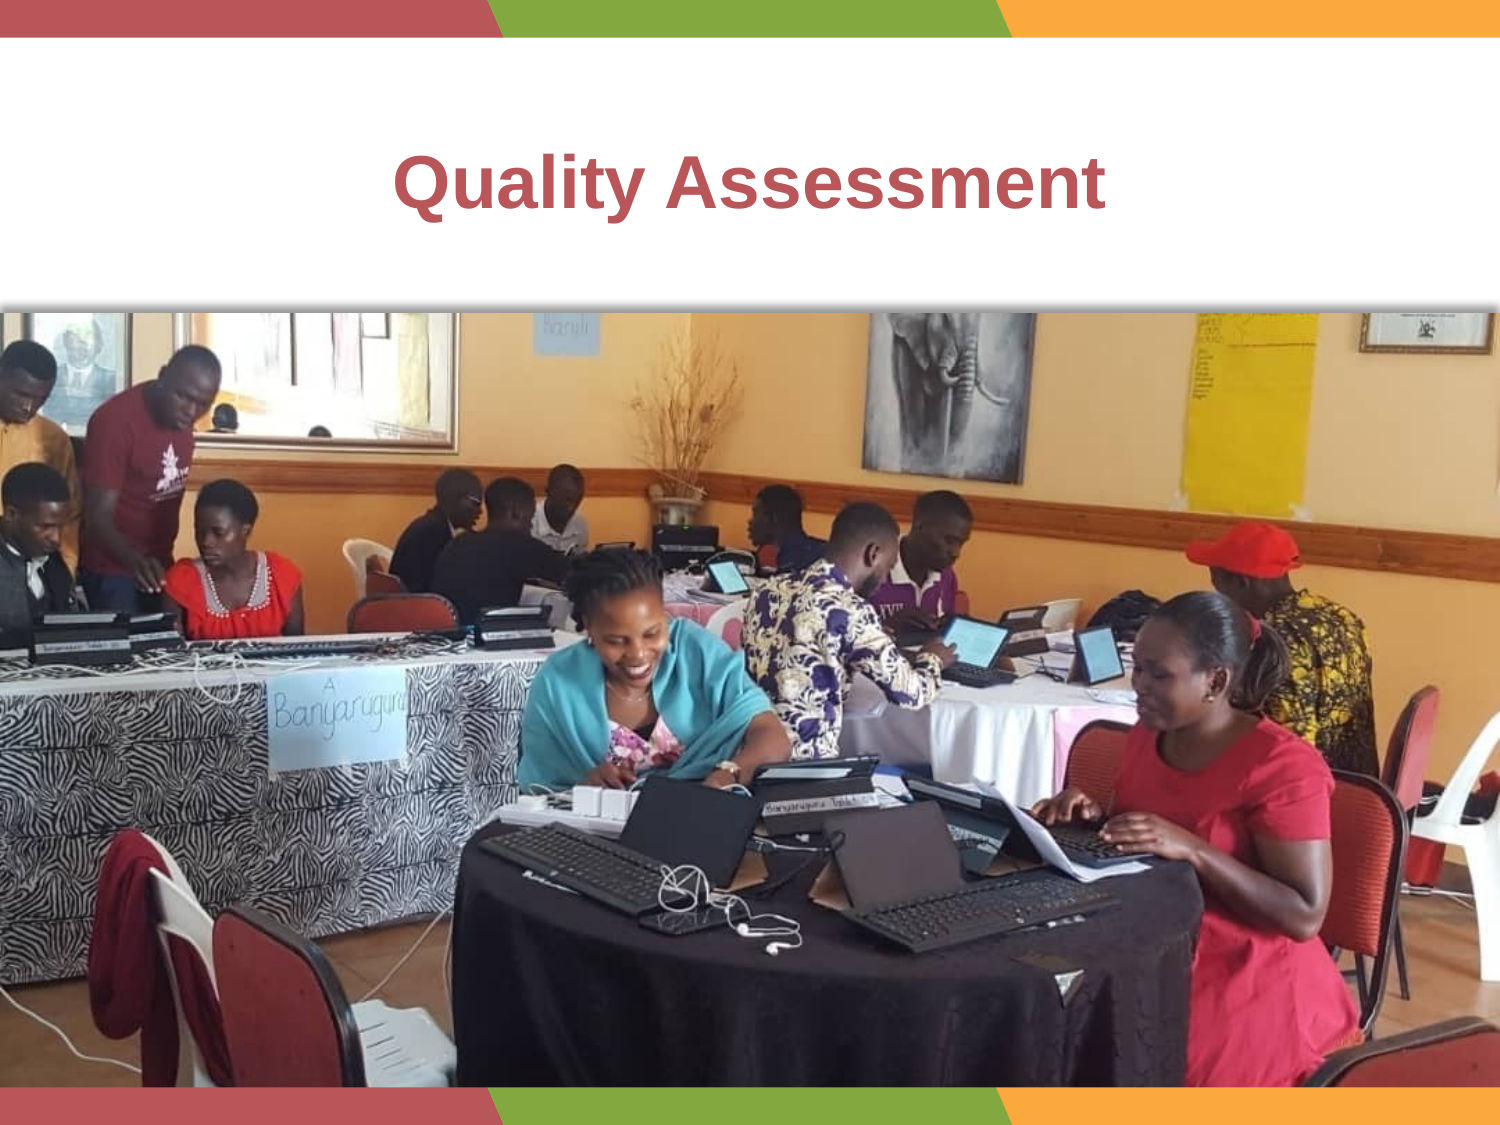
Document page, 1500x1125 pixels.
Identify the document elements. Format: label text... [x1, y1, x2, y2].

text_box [0, 1087, 1500, 1125]
text_box Quality Assessment [27, 125, 1473, 231]
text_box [0, 0, 1500, 38]
picture [0, 313, 1500, 1087]
